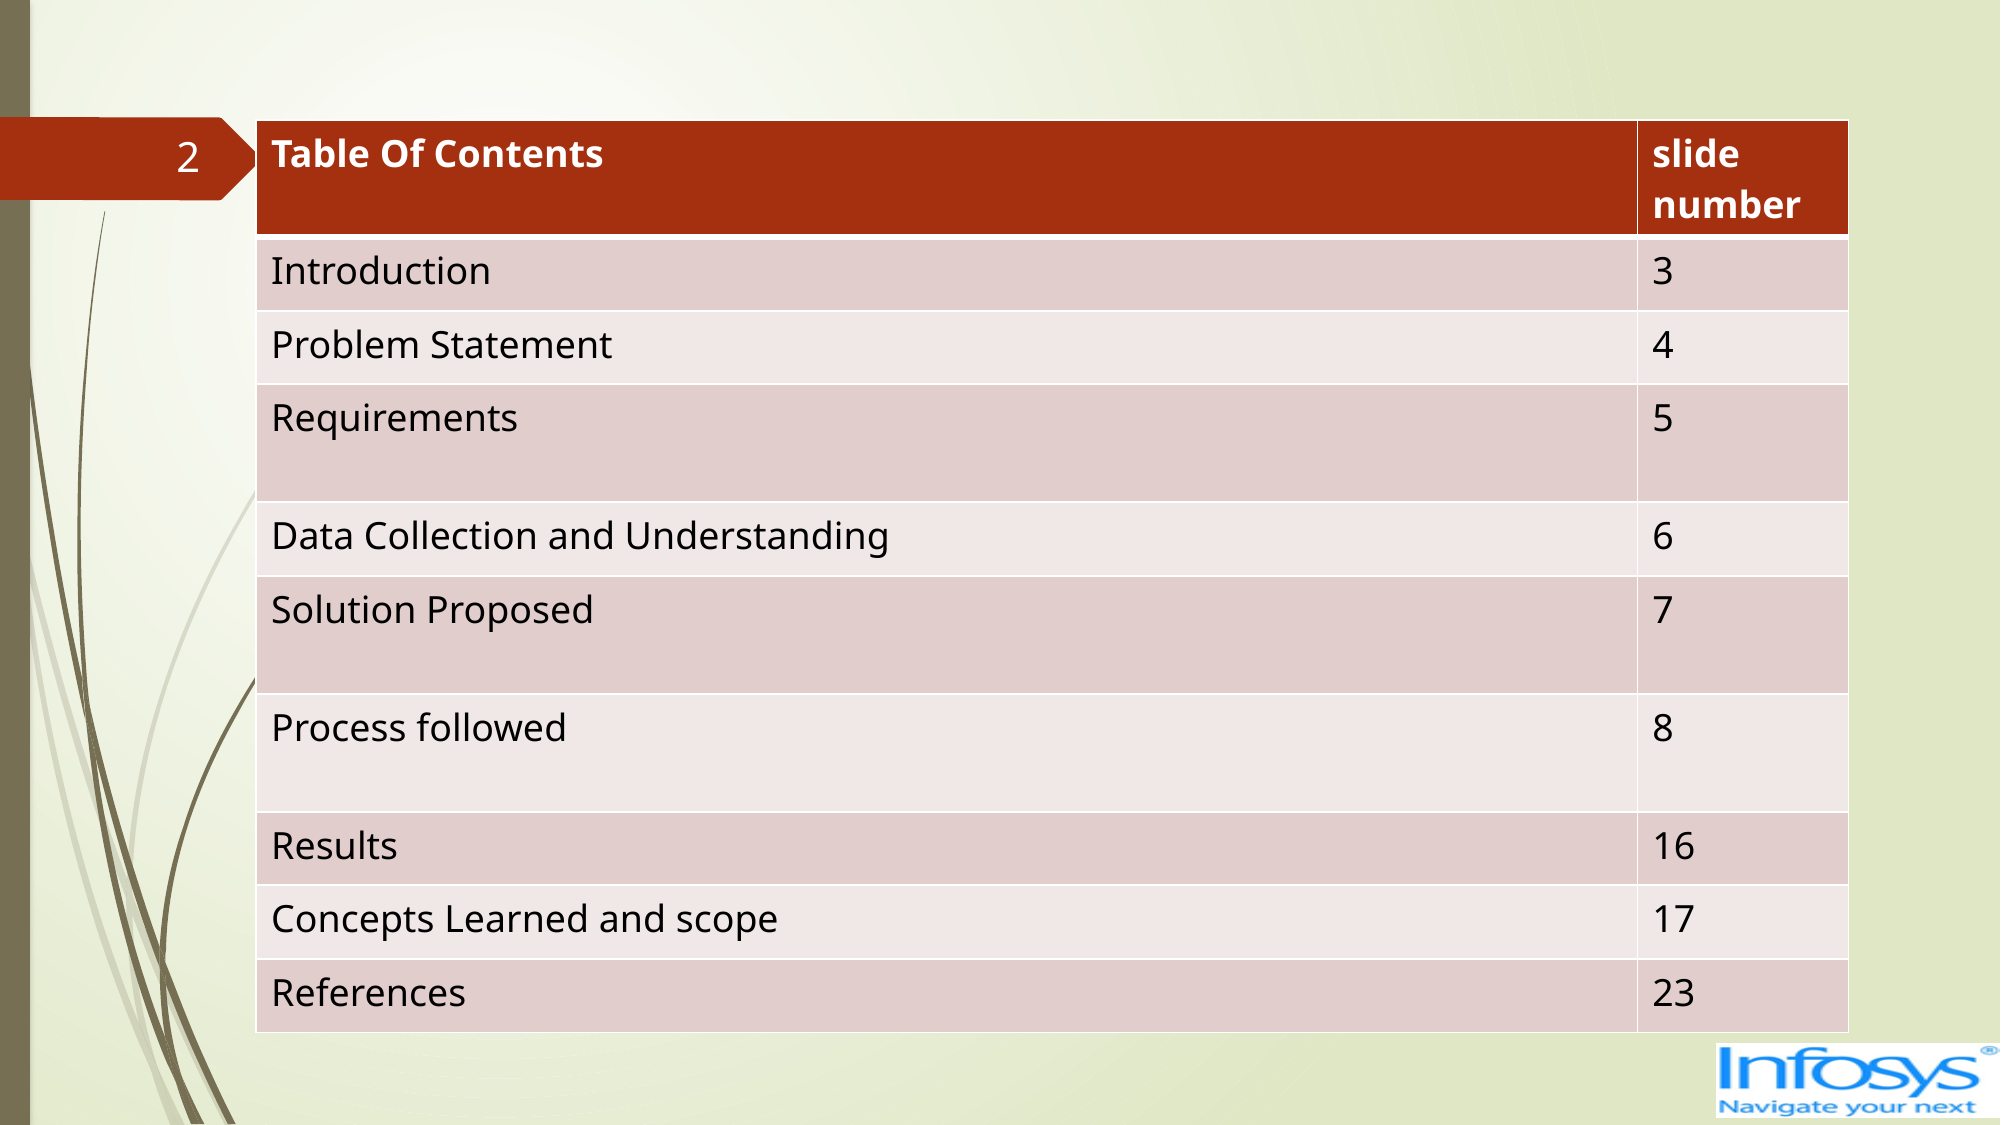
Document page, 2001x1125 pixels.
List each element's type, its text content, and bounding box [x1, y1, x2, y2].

table_cell Process followed [257, 695, 1637, 811]
table_cell 7 [1638, 577, 1848, 693]
table_cell 4 [1638, 312, 1848, 383]
table_cell 3 [1638, 240, 1848, 310]
table_cell Introduction [257, 240, 1637, 310]
table_cell Results [257, 813, 1637, 884]
table_cell References [257, 960, 1637, 1032]
table_cell 8 [1638, 695, 1848, 811]
table_cell 16 [1638, 813, 1848, 884]
table_cell Concepts Learned and scope [257, 886, 1637, 958]
table_header slide number [1638, 121, 1848, 234]
table_cell Data Collection and Understanding [257, 503, 1637, 575]
picture [1716, 1042, 2000, 1119]
table_cell 17 [1638, 886, 1848, 958]
table_cell Problem Statement [257, 312, 1637, 383]
slide_number 2 [87, 129, 216, 190]
table_cell Requirements [257, 385, 1637, 501]
table_cell 5 [1638, 385, 1848, 501]
table_cell Solution Proposed [257, 577, 1637, 693]
table_header Table Of Contents [257, 121, 1637, 234]
table_cell 6 [1638, 503, 1848, 575]
table_cell 23 [1638, 960, 1848, 1032]
